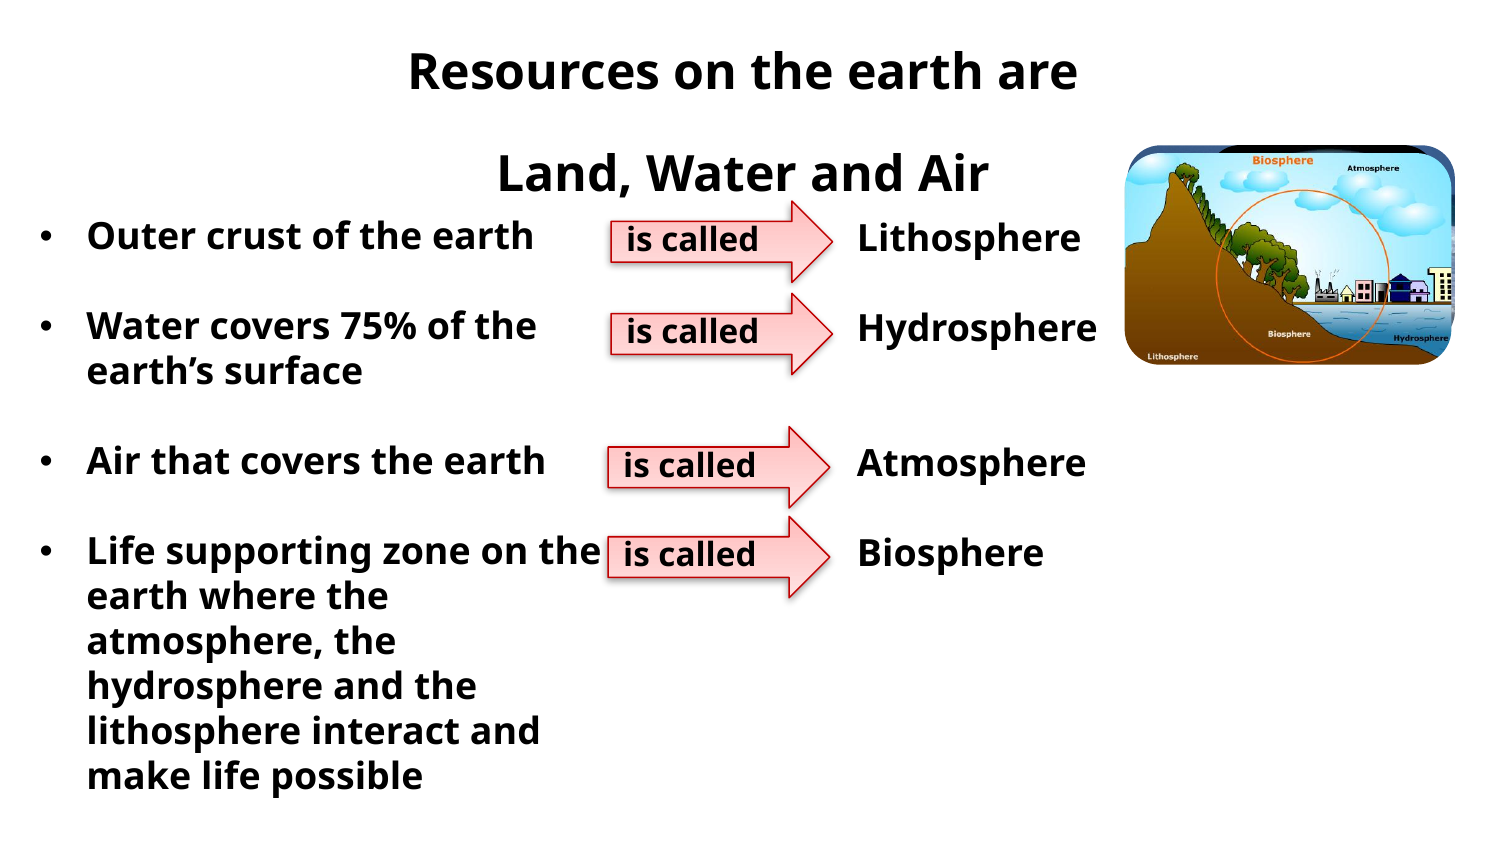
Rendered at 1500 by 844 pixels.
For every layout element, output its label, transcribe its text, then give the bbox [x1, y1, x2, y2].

picture [1124, 144, 1456, 365]
text_box Lithosphere Hydrosphere Atmosphere Biosphere [841, 206, 1185, 627]
text_box Outer crust of the earth Water covers 75% of the earth’s surface Air that covers the earth Life supporting zone on the earth where the atmosphere, the hydrosphere and the lithosphere interact and make life possible [24, 205, 627, 805]
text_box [610, 292, 833, 375]
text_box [607, 426, 830, 509]
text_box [607, 516, 830, 598]
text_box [610, 200, 833, 283]
text_box Resources on the earth are [366, 32, 1134, 107]
text_box Land, Water and Air [425, 133, 1075, 209]
